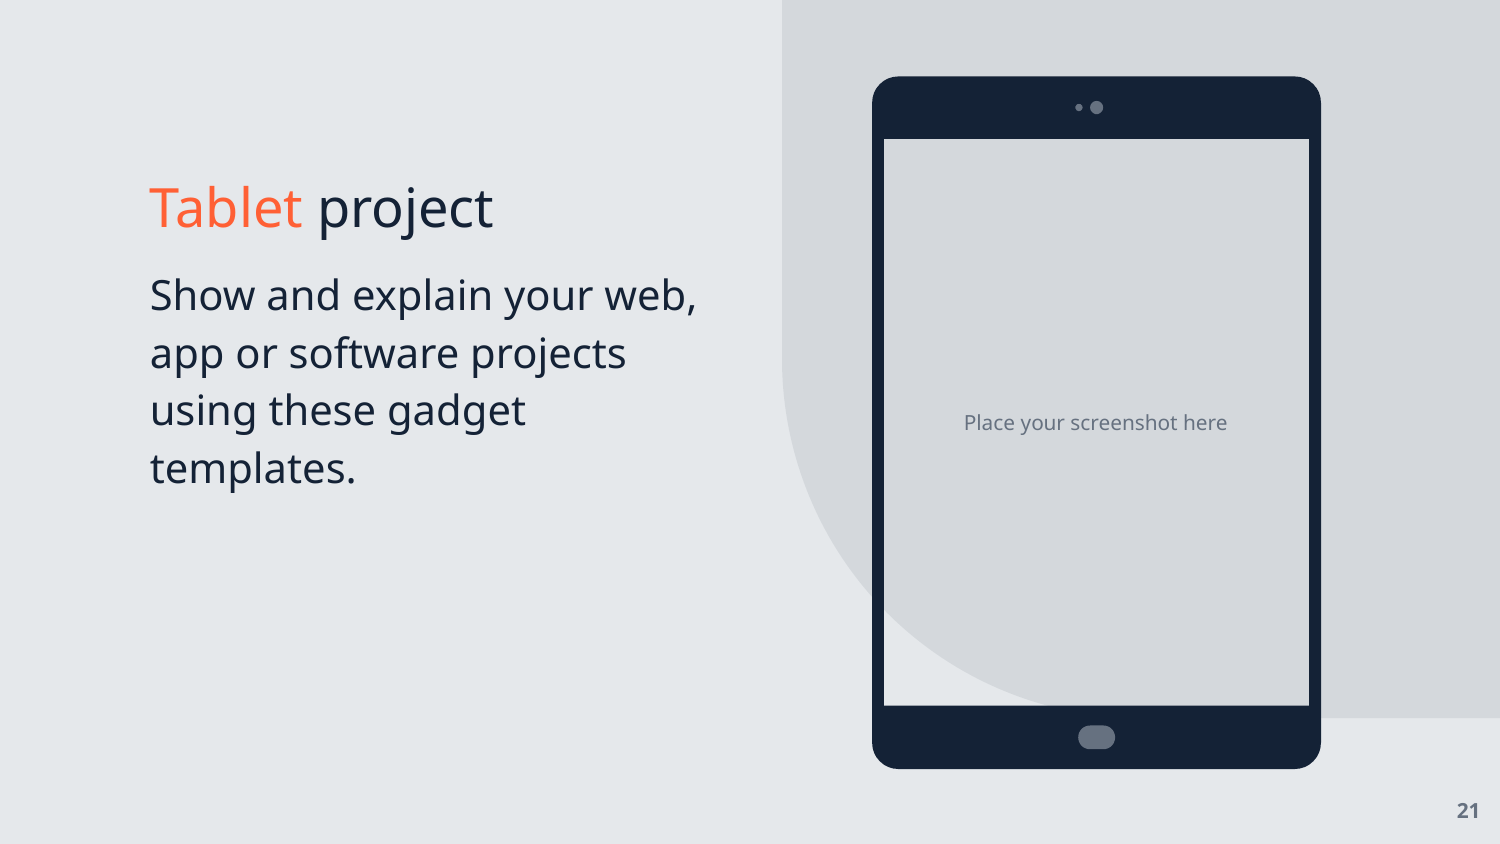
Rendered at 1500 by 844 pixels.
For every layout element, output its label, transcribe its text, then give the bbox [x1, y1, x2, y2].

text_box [871, 76, 1322, 770]
title Tablet project [149, 136, 719, 240]
slide_number ‹#› [1437, 780, 1500, 844]
list Show and explain your web, app or software projects using these gadget templates. [149, 261, 719, 719]
